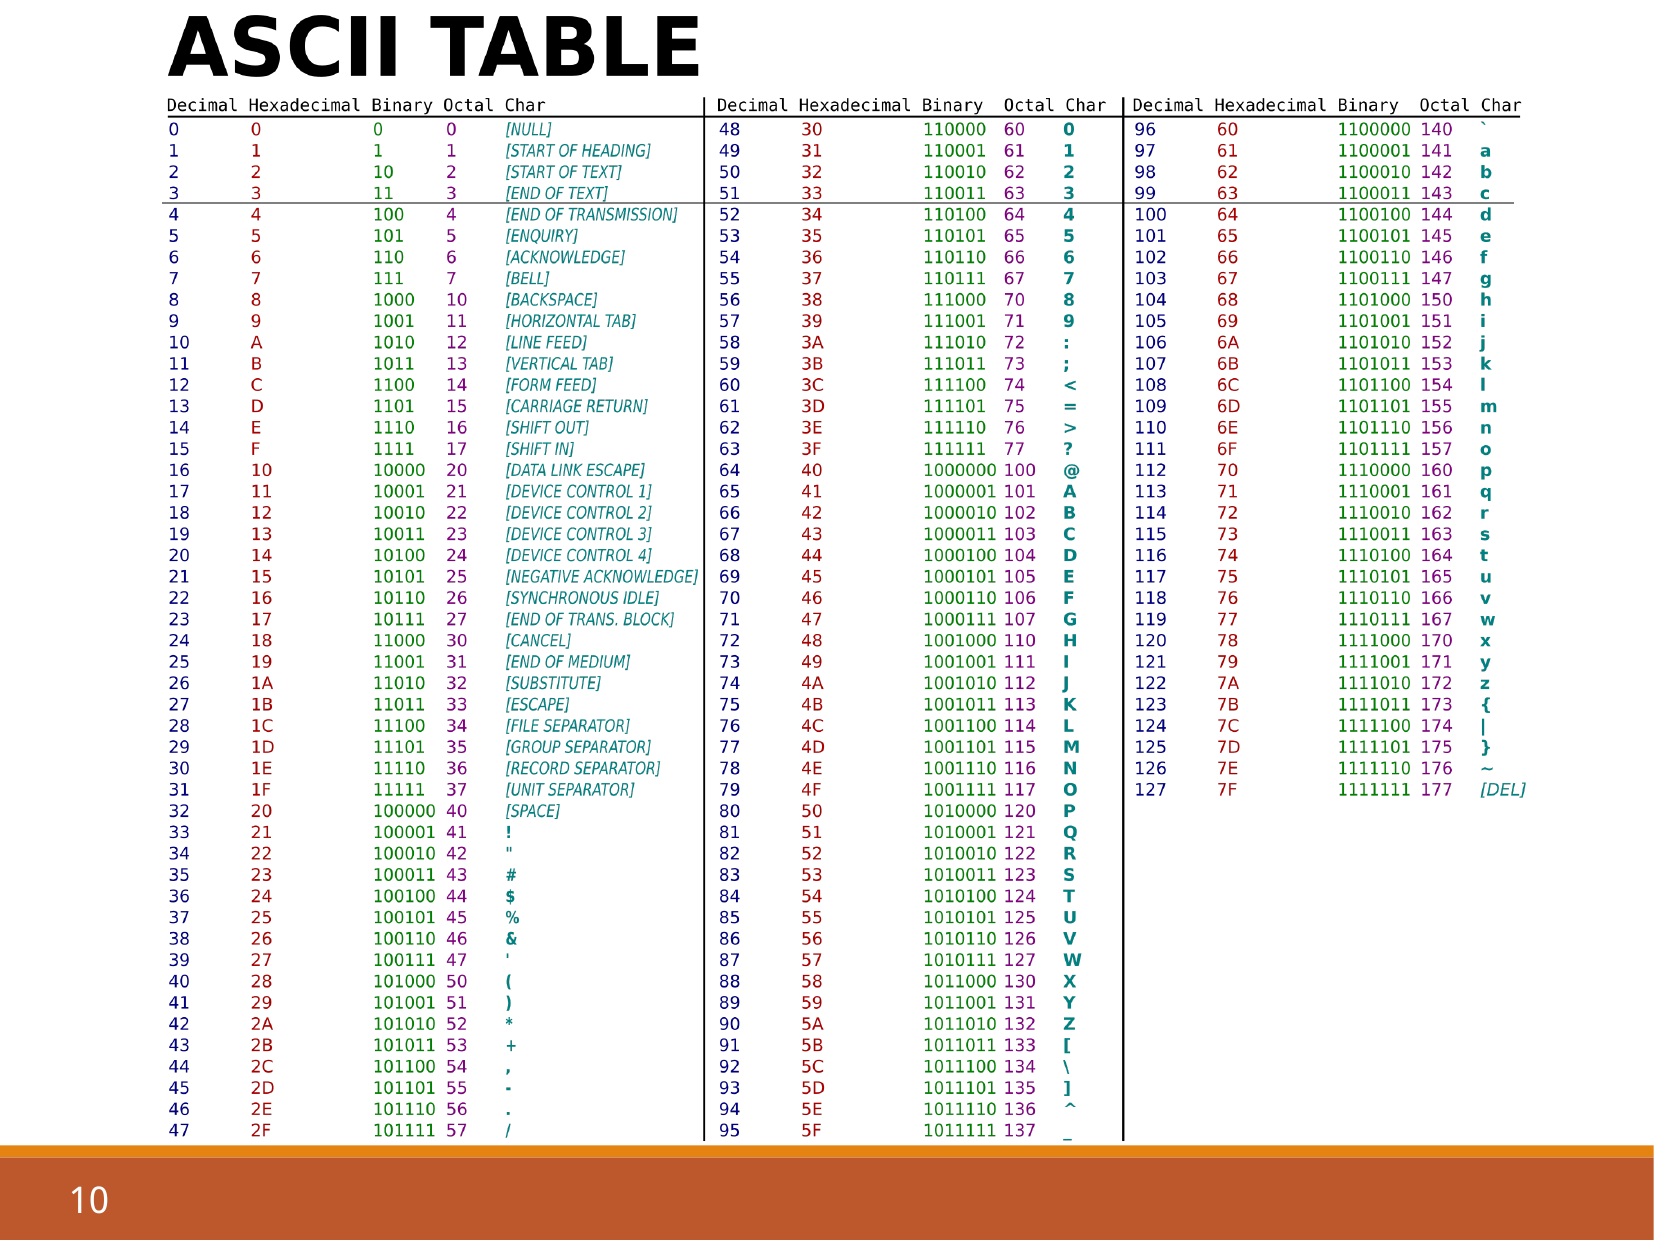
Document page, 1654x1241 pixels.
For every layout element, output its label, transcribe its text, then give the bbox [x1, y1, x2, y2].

slide_number 10 [0, 1168, 178, 1235]
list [140, 0, 1559, 1152]
